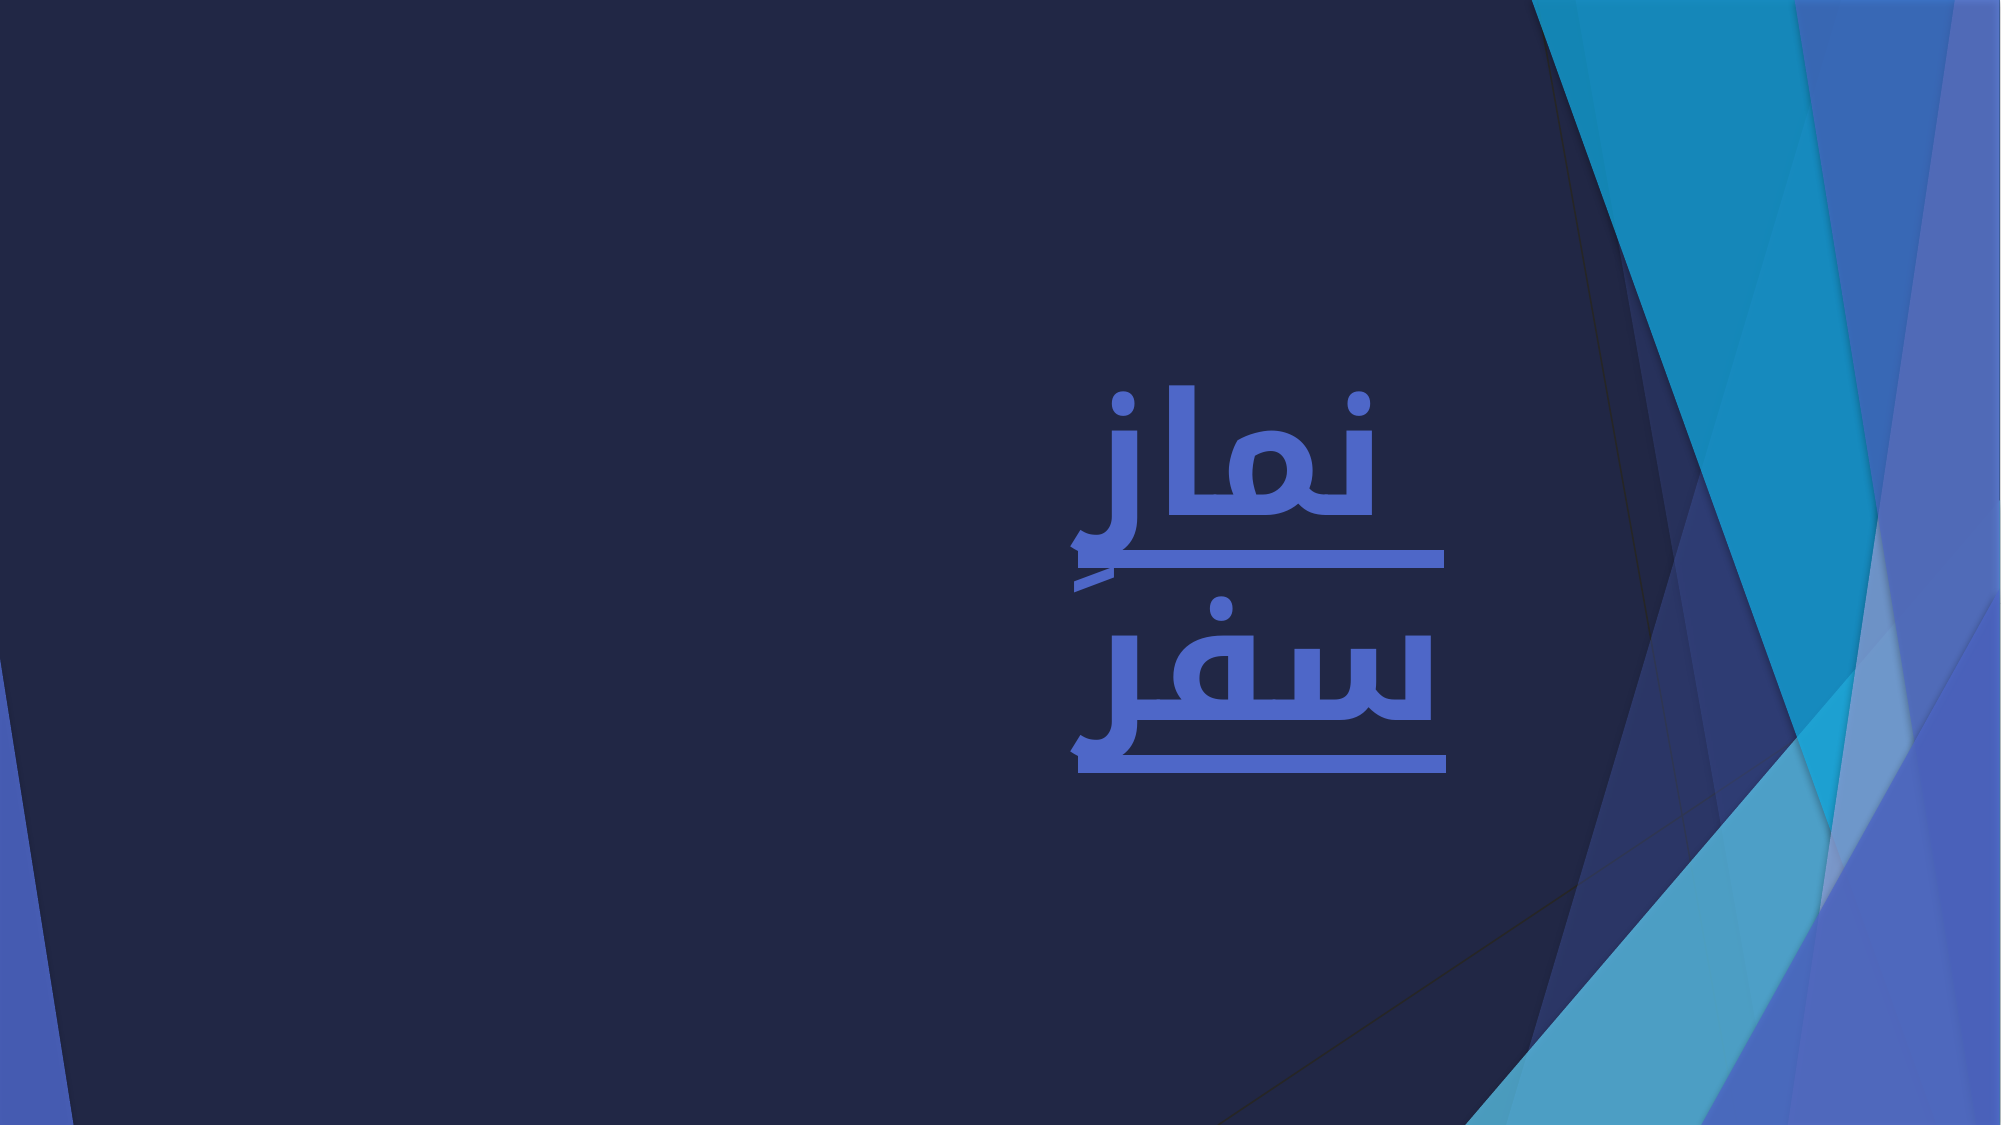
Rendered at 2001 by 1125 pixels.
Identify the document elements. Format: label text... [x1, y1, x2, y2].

title نمازِ سفر [1062, 337, 1575, 763]
